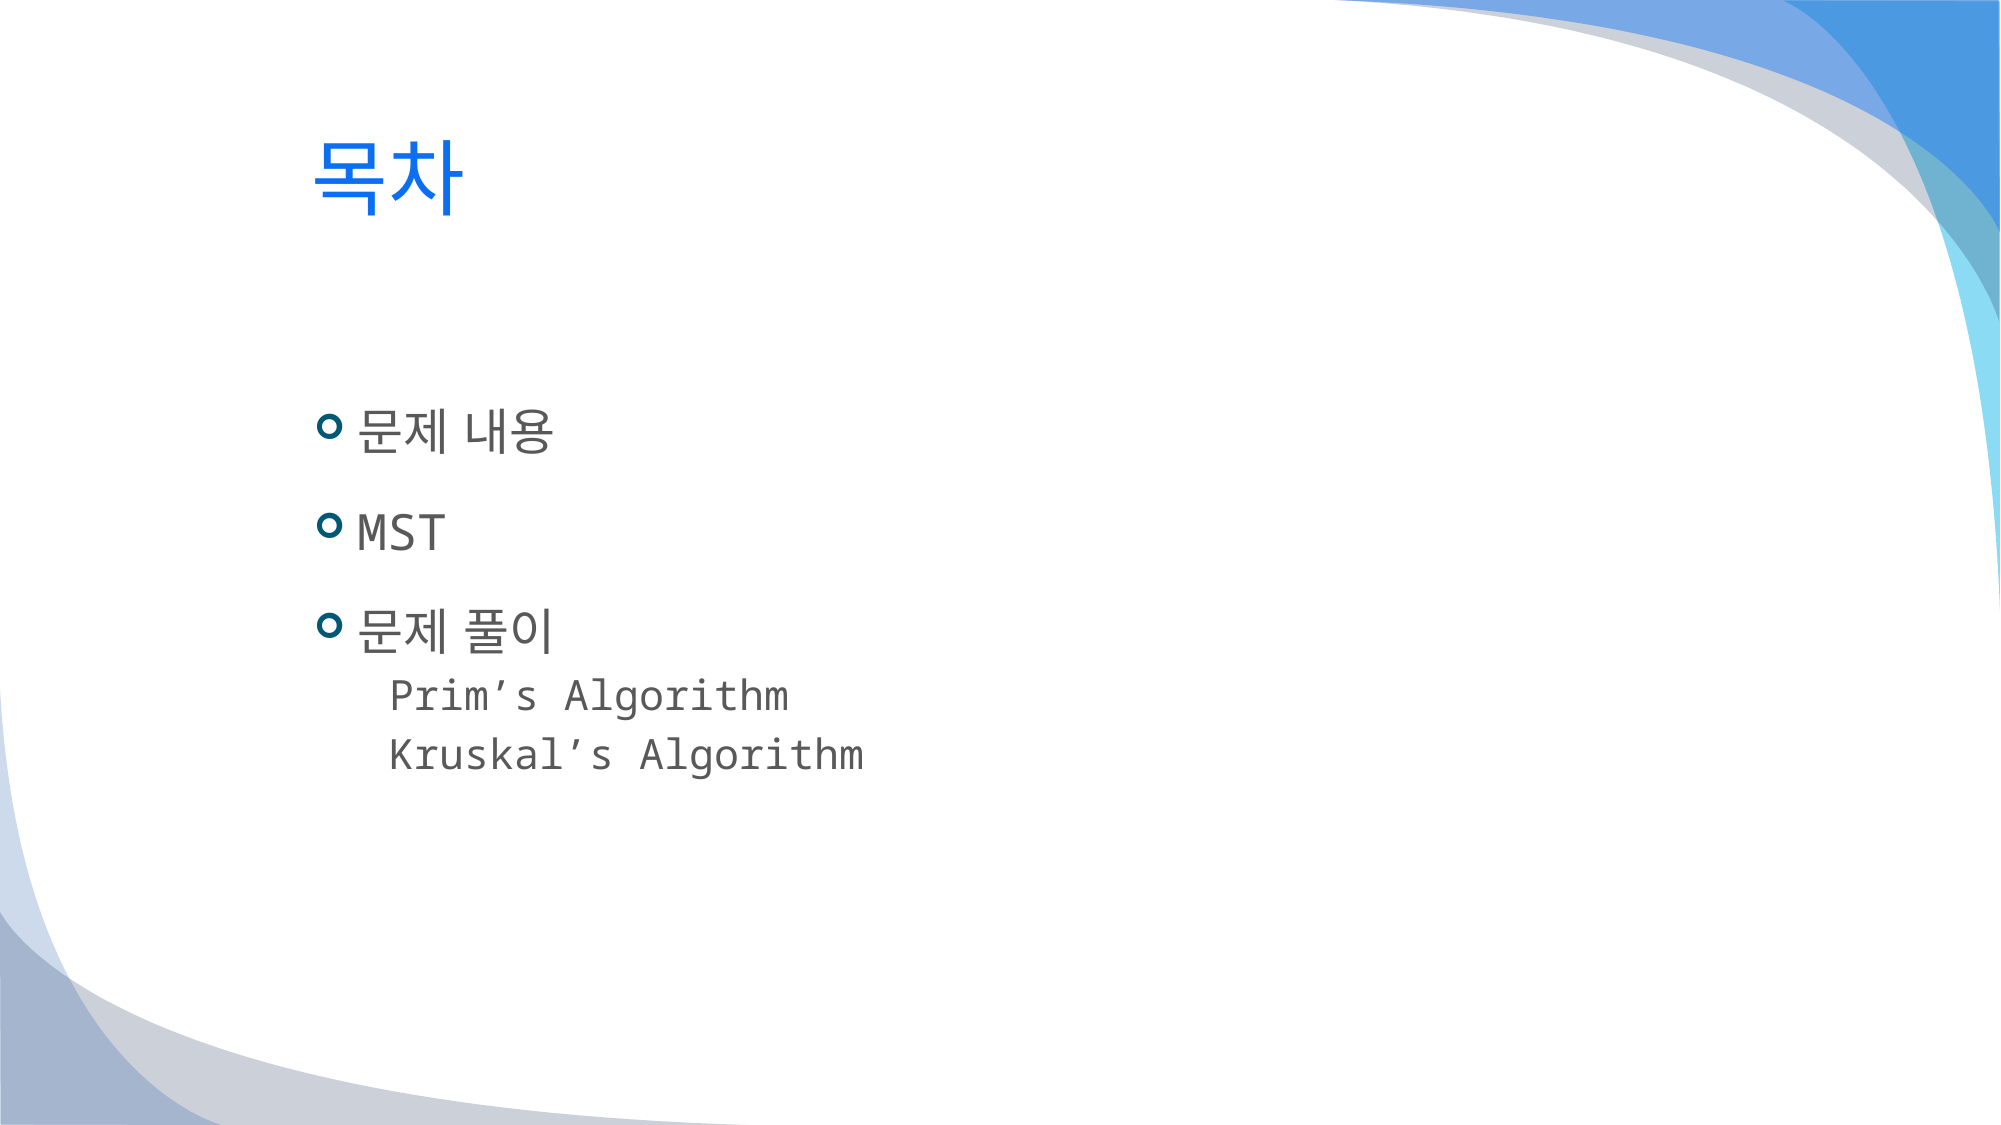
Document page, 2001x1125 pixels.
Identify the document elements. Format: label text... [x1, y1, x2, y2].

list 문제 내용 MST 문제 풀이 Prim’s Algorithm Kruskal’s Algorithm [299, 363, 1305, 1032]
title 목차 [296, 82, 1782, 270]
